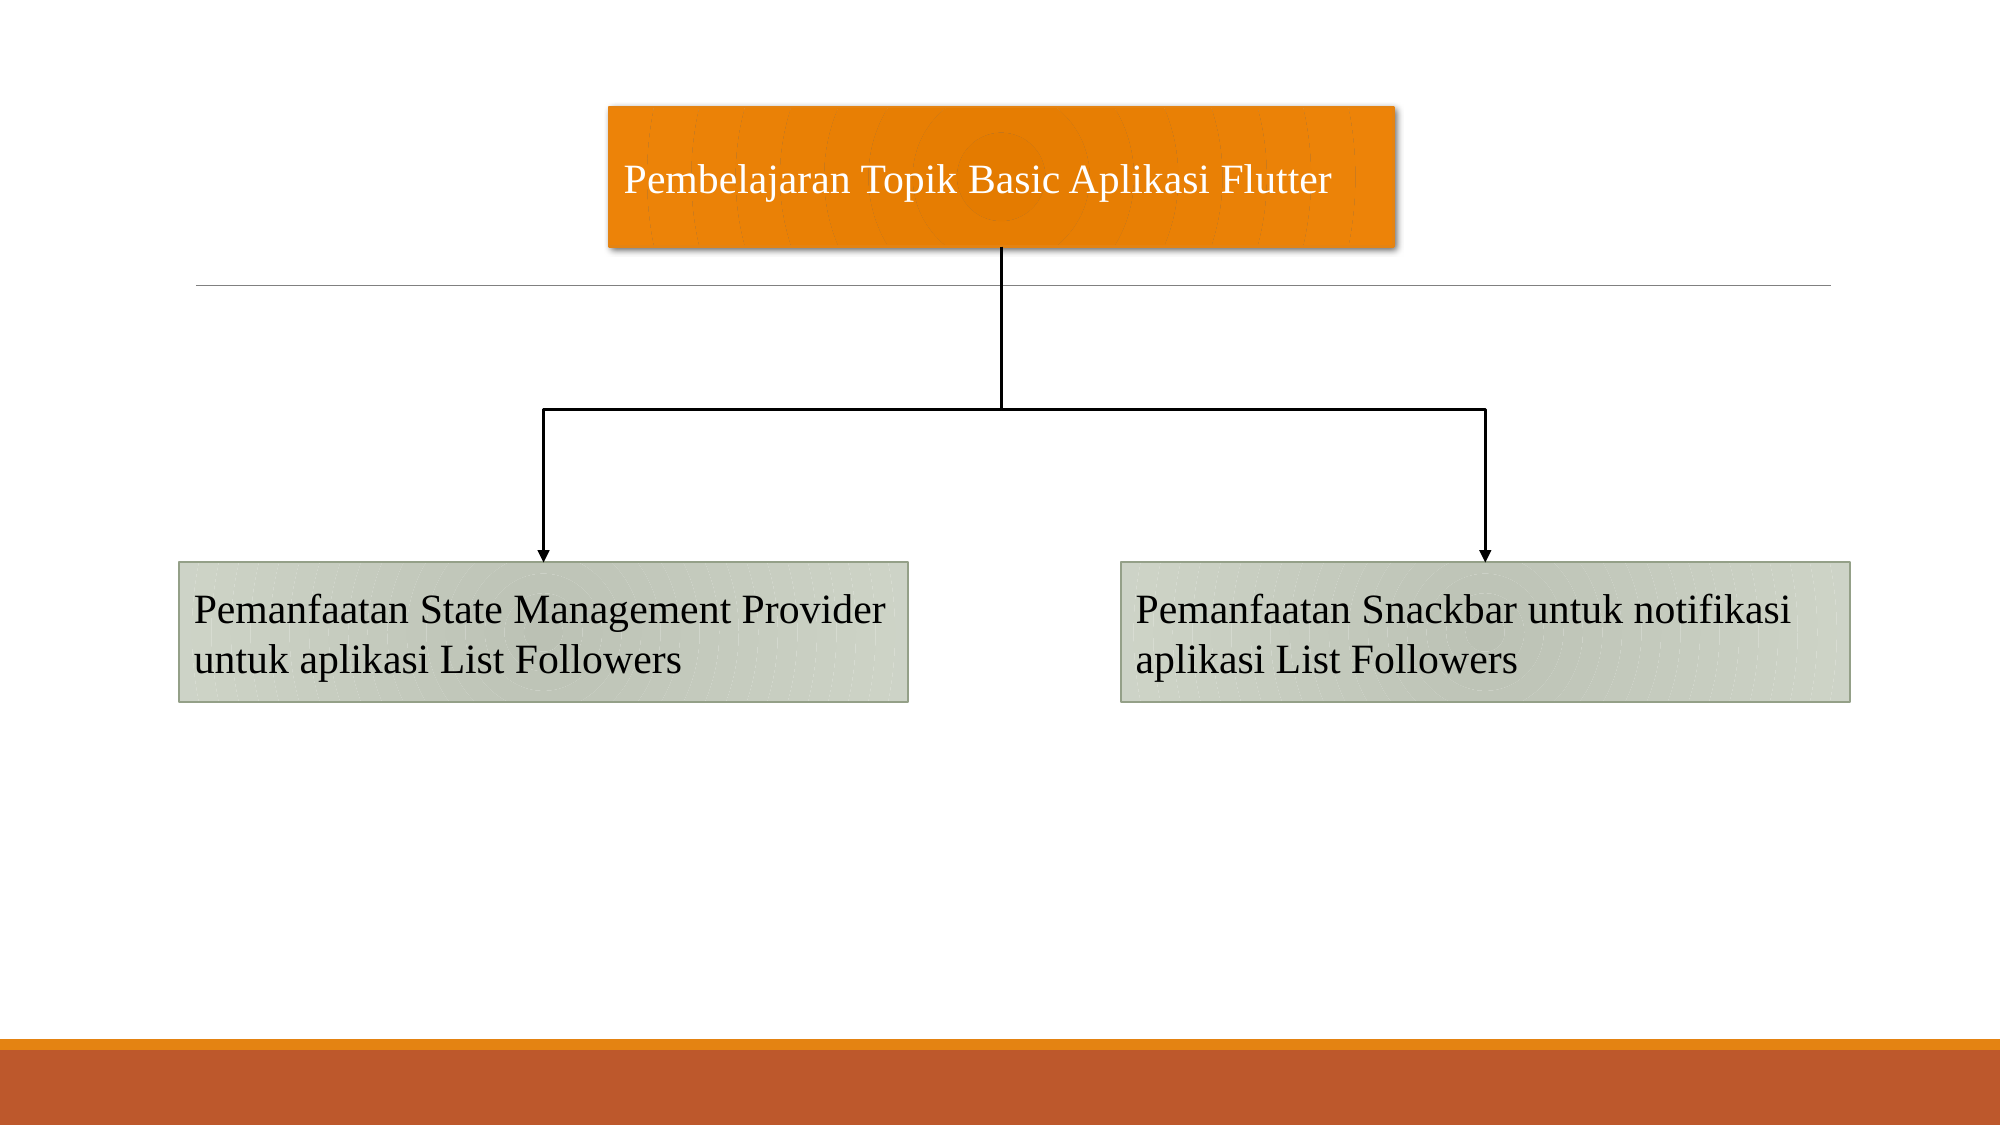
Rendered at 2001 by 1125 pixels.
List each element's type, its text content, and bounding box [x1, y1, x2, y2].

text_box Pemanfaatan State Management Provider untuk aplikasi List Followers [178, 561, 909, 703]
text_box Pemanfaatan Snackbar untuk notifikasi aplikasi List Followers [1120, 561, 1851, 703]
text_box Pembelajaran Topik Basic Aplikasi Flutter [608, 106, 1395, 248]
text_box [613, 175, 931, 634]
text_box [1084, 161, 1402, 648]
